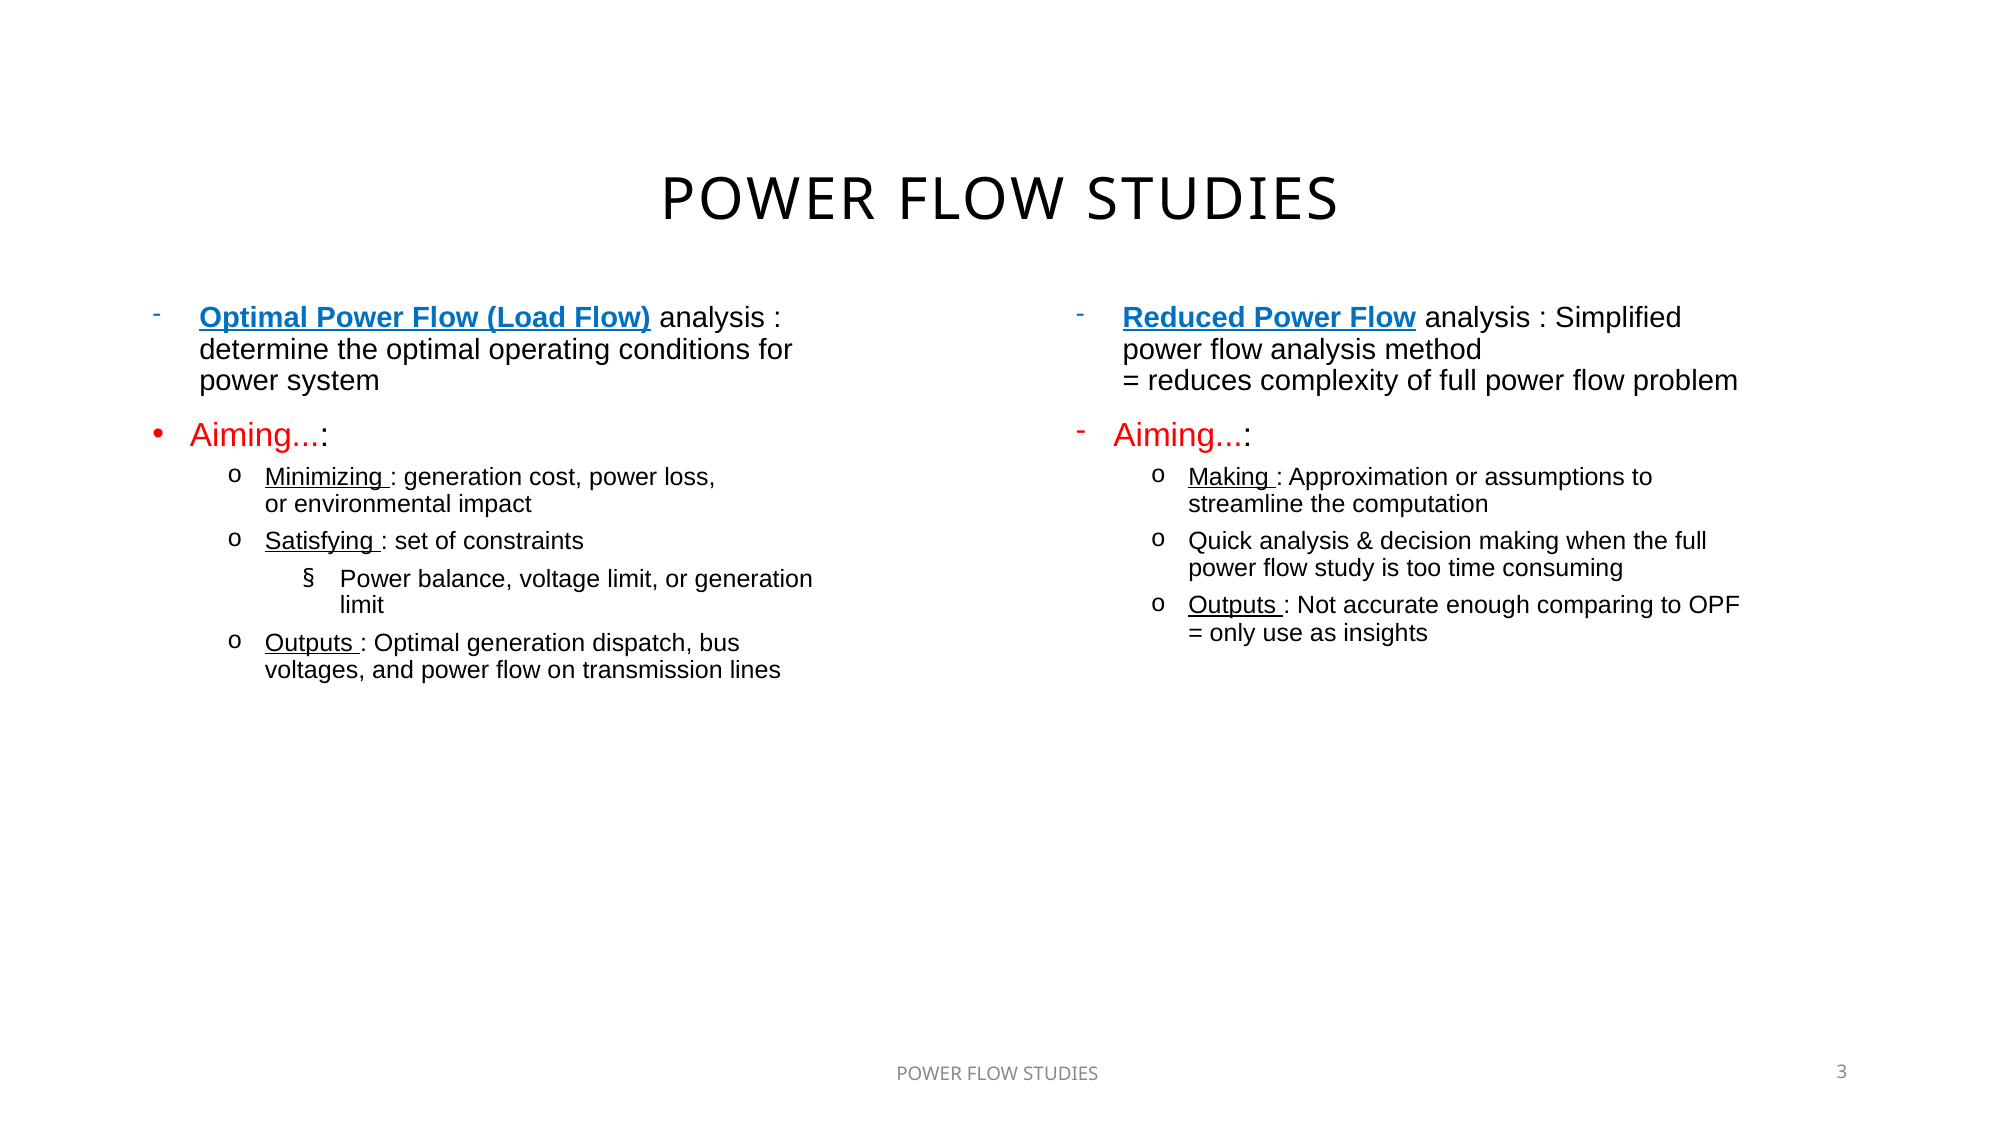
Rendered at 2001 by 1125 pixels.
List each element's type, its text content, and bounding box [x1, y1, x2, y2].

footer POWER FLOW STUDIES [662, 1042, 1338, 1103]
title Power flow studies [137, 22, 1863, 240]
slide_number 3 [1412, 1042, 1863, 1103]
text_box Optimal Power Flow (Load Flow) analysis : determine the optimal operating conditions for power system Aiming...: Minimizing : generation cost, power loss, or environmental impact Satisfying : set of constraints Power balance, voltage limit, or generation limit Outputs : Optimal generation dispatch, bus voltages, and power flow on transmission lines [137, 294, 842, 988]
text_box Reduced Power Flow analysis : Simplified power flow analysis method = reduces complexity of full power flow problem Aiming...: Making : Approximation or assumptions to streamline the computation Quick analysis & decision making when the full power flow study is too time consuming Outputs : Not accurate enough comparing to OPF = only use as insights [1060, 294, 1766, 988]
